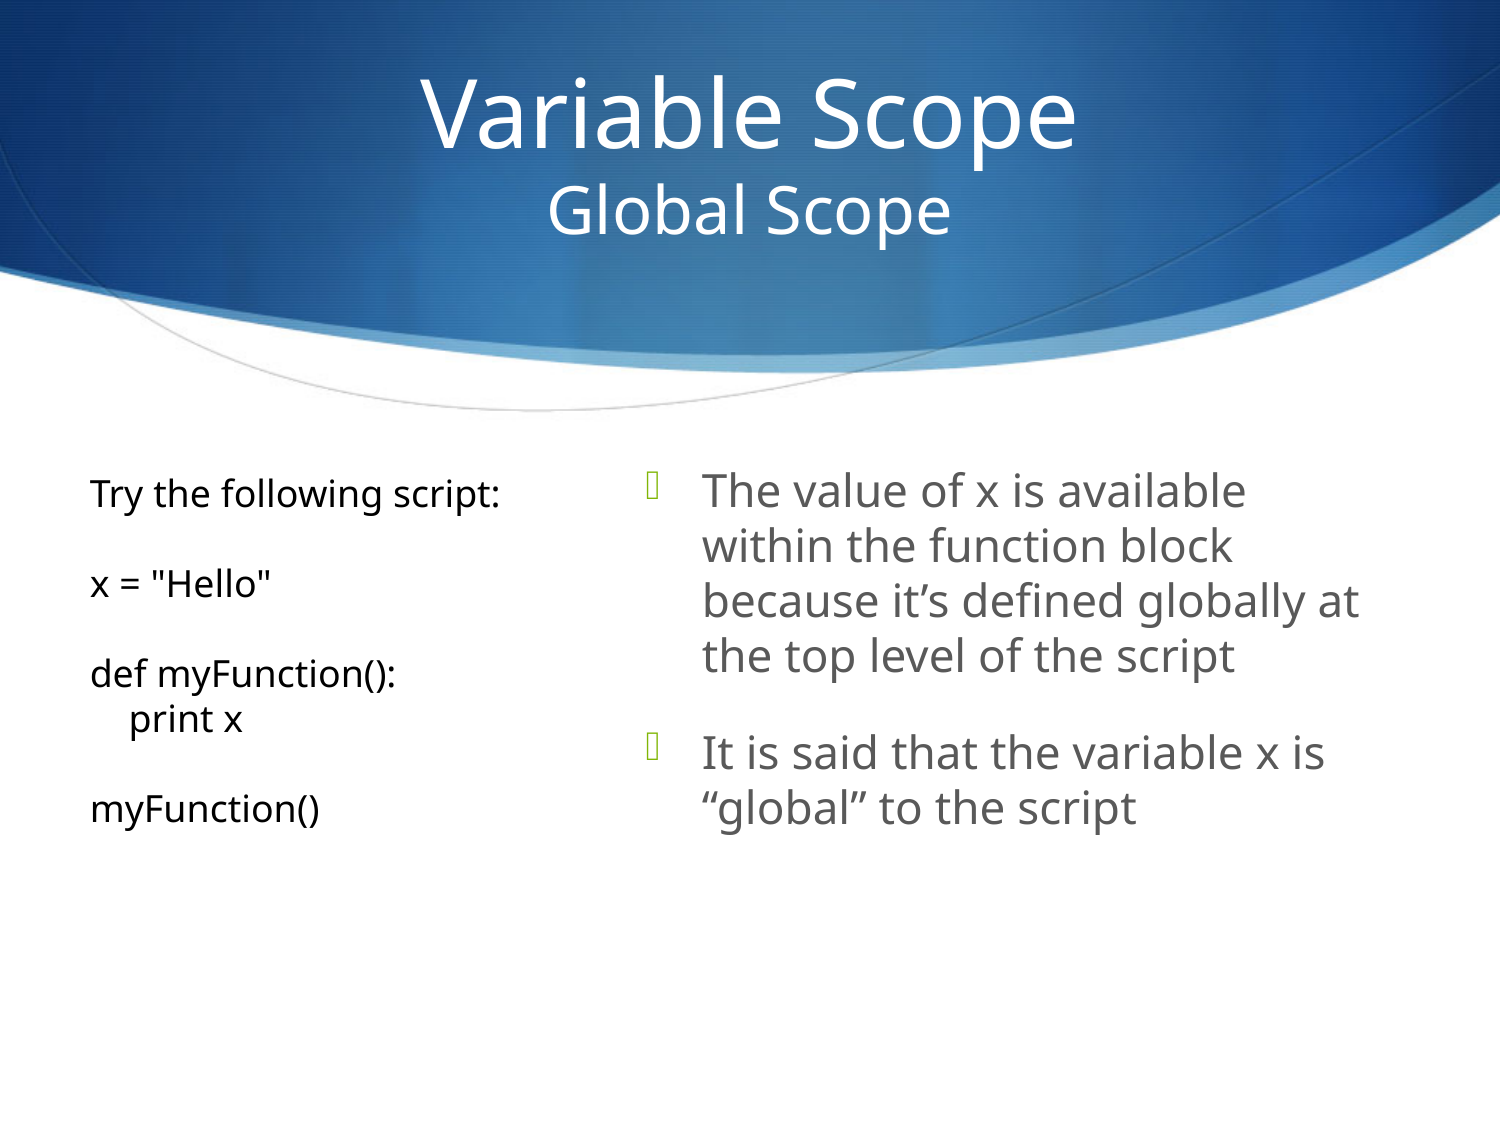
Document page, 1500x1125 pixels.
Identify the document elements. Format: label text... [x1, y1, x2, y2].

title Variable Scope Global Scope [75, 56, 1425, 245]
text_box Try the following script: x = "Hello" def myFunction(): print x myFunction() [74, 462, 606, 838]
picture [0, 0, 1500, 1125]
list The value of x is available within the function block because it’s defined globally at the top level of the script It is said that the variable x is “global” to the script [630, 454, 1379, 991]
